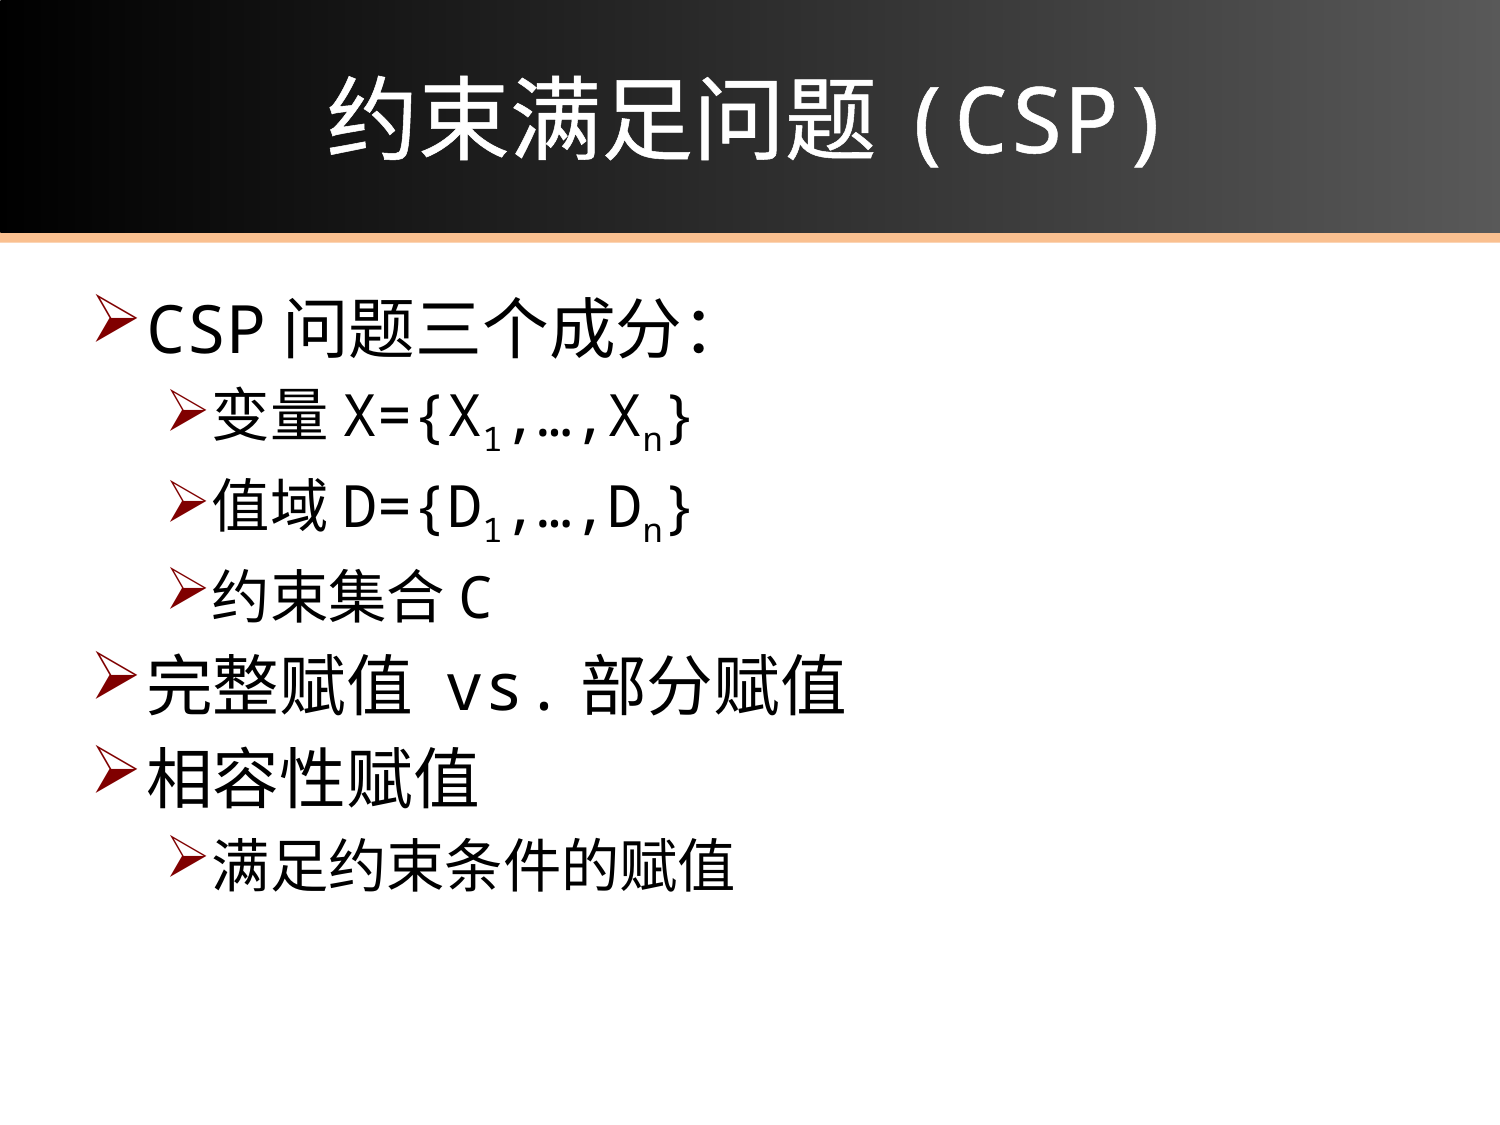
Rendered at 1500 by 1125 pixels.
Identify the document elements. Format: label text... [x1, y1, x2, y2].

title 约束满足问题(CSP) [0, 0, 1500, 233]
list CSP问题三个成分： 变量X={X1,…,Xn} 值域D={D1,…,Dn} 约束集合C 完整赋值 vs.部分赋值 相容性赋值 满足约束条件的赋值 [75, 278, 1436, 1118]
